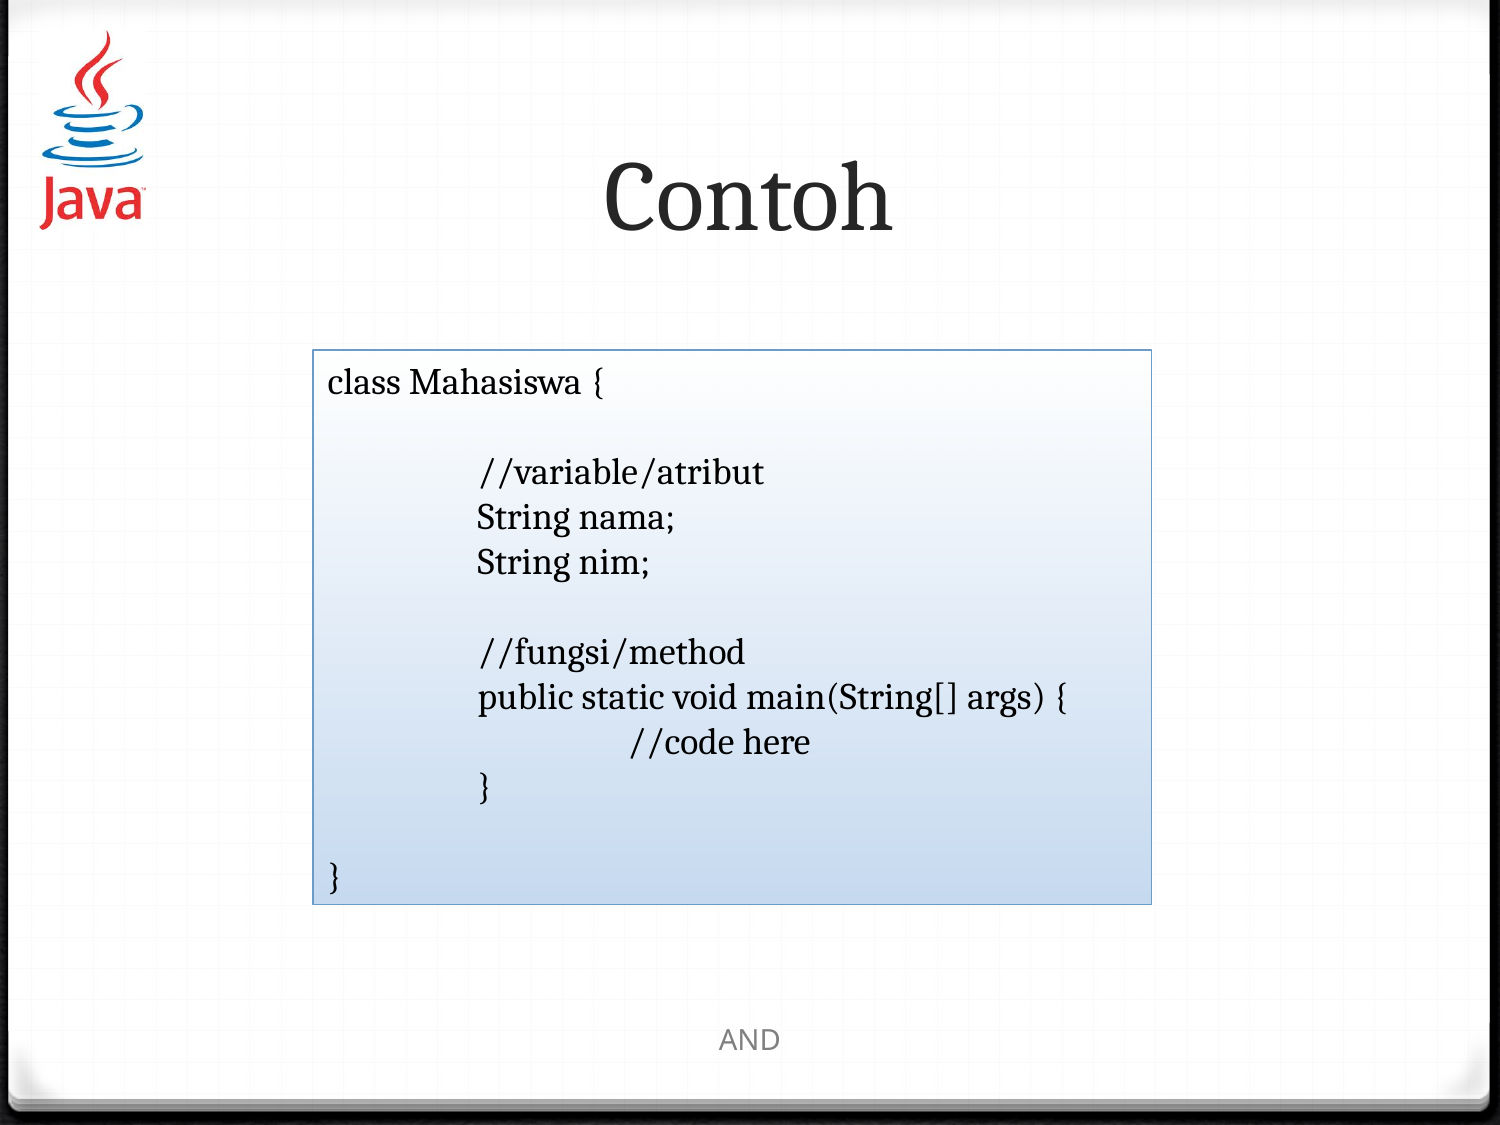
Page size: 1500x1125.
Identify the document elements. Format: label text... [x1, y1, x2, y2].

title Contoh [90, 71, 1410, 309]
footer AND [512, 1008, 988, 1069]
picture [0, 0, 1500, 1125]
text_box class Mahasiswa { //variable/atribut String nama; String nim; //fungsi/method public static void main(String[] args) { //code here } } [312, 349, 1152, 905]
